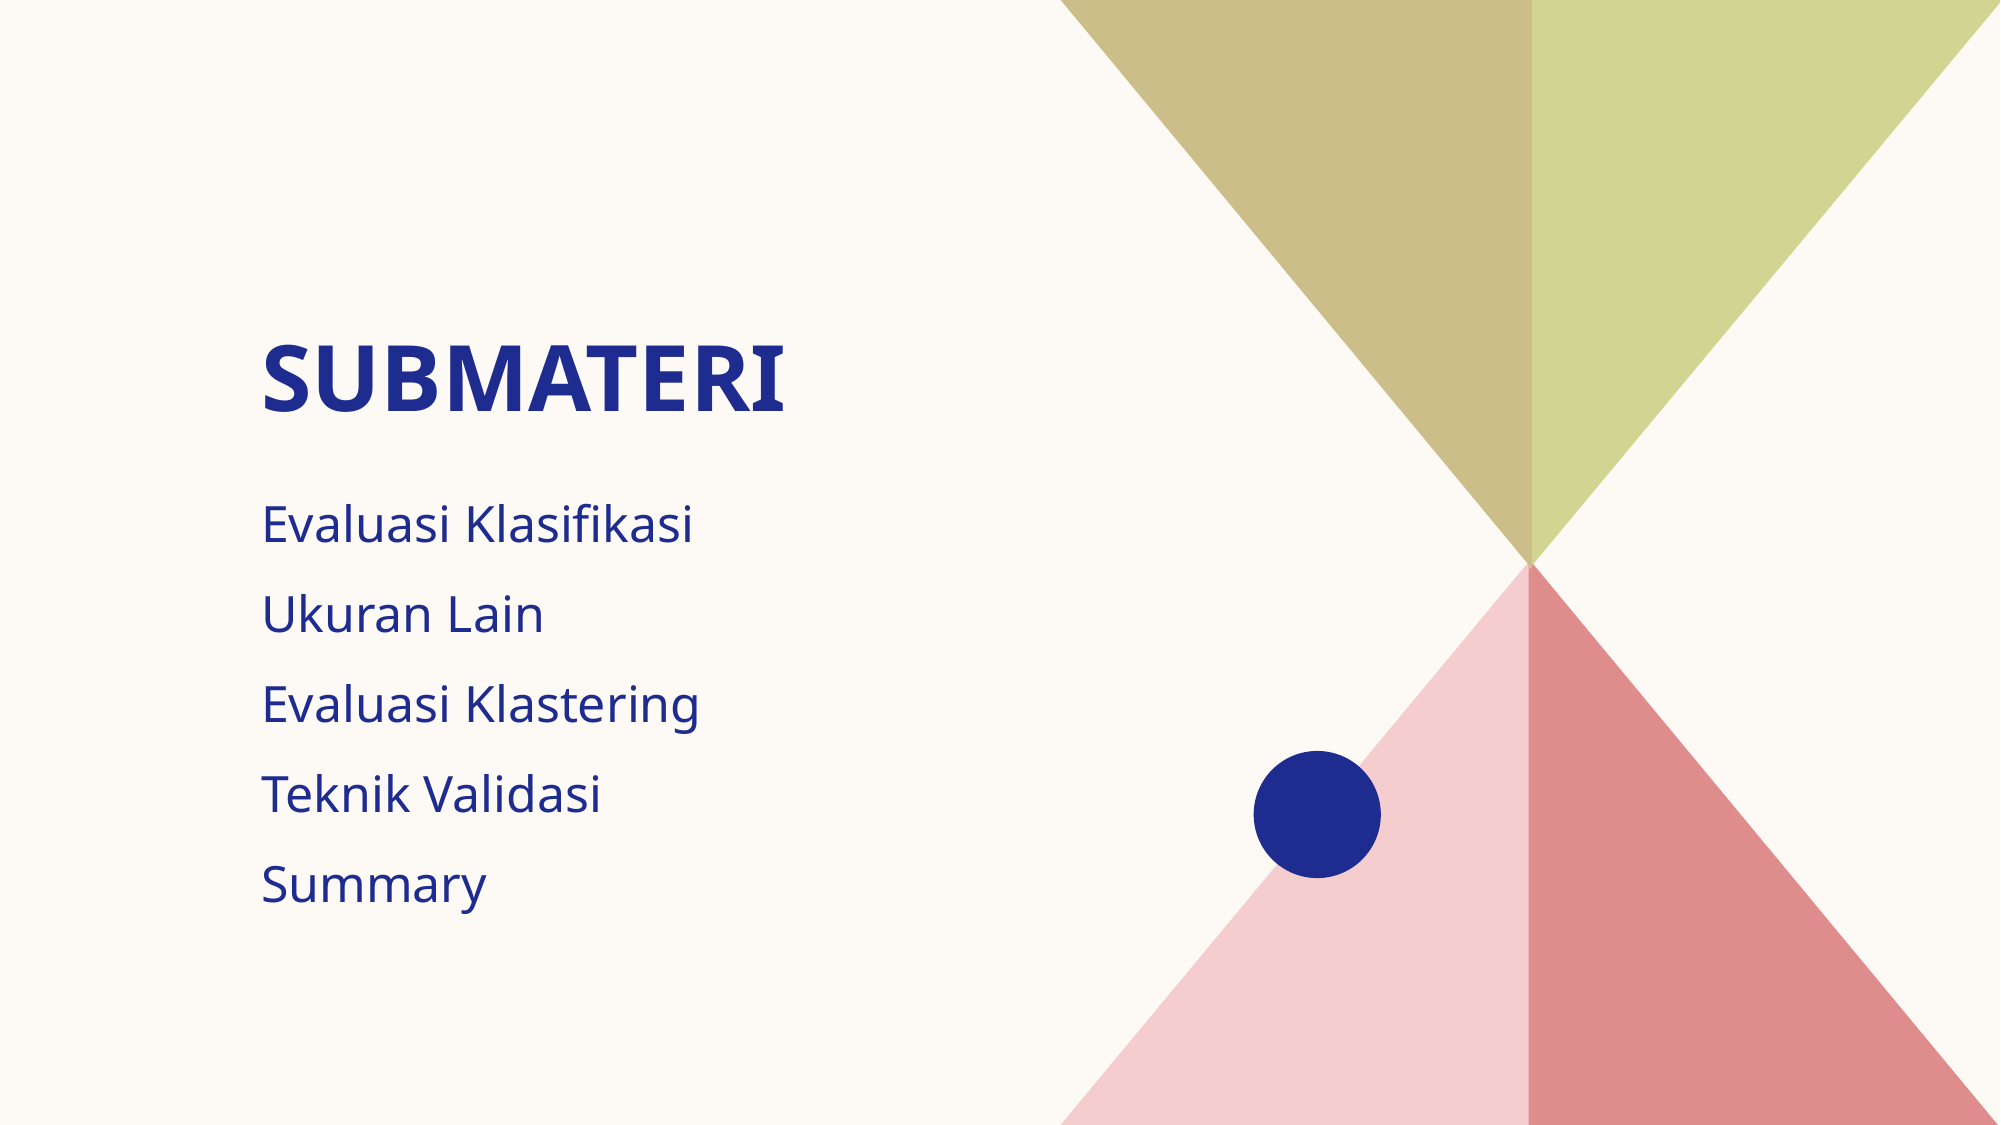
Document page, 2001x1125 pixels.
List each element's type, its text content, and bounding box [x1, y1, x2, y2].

list Evaluasi Klasifikasi Ukuran Lain Evaluasi Klastering Teknik Validasi ​Summary​ [246, 454, 1180, 967]
title submateri [246, 311, 1180, 438]
